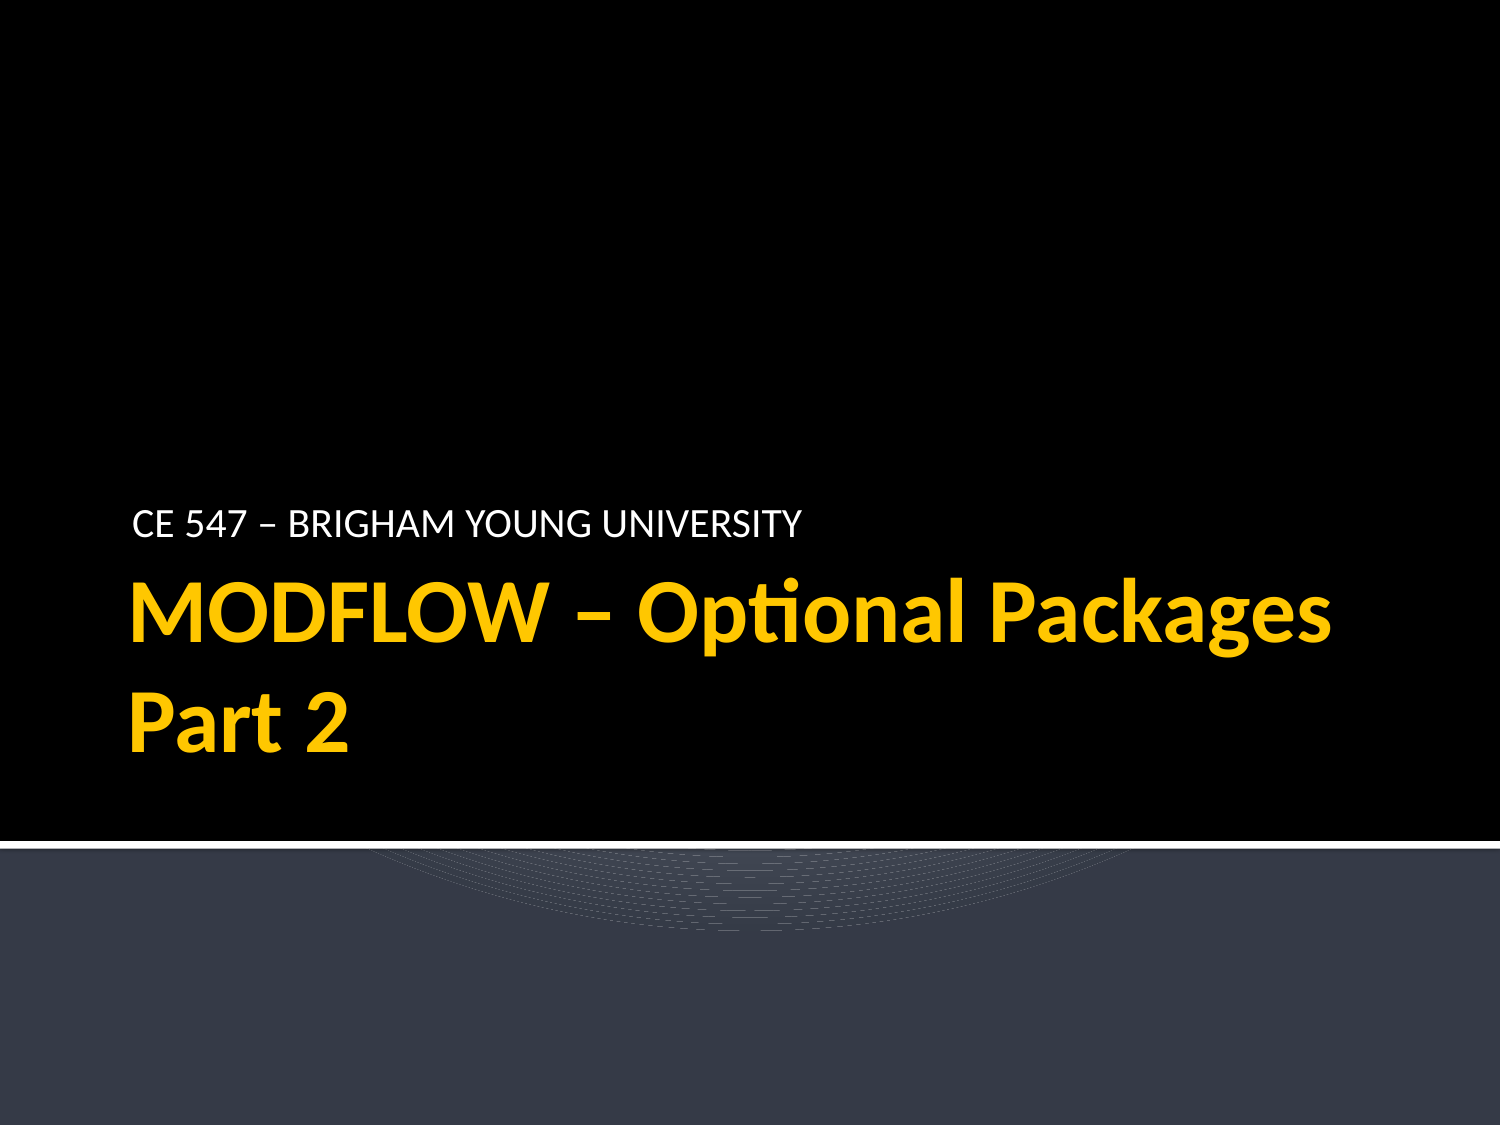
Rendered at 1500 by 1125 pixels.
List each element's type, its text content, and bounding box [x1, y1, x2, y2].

subtitle CE 547 – BRIGHAM YOUNG UNIVERSITY [112, 299, 1438, 546]
title MODFLOW – Optional Packages Part 2 [112, 550, 1438, 825]
